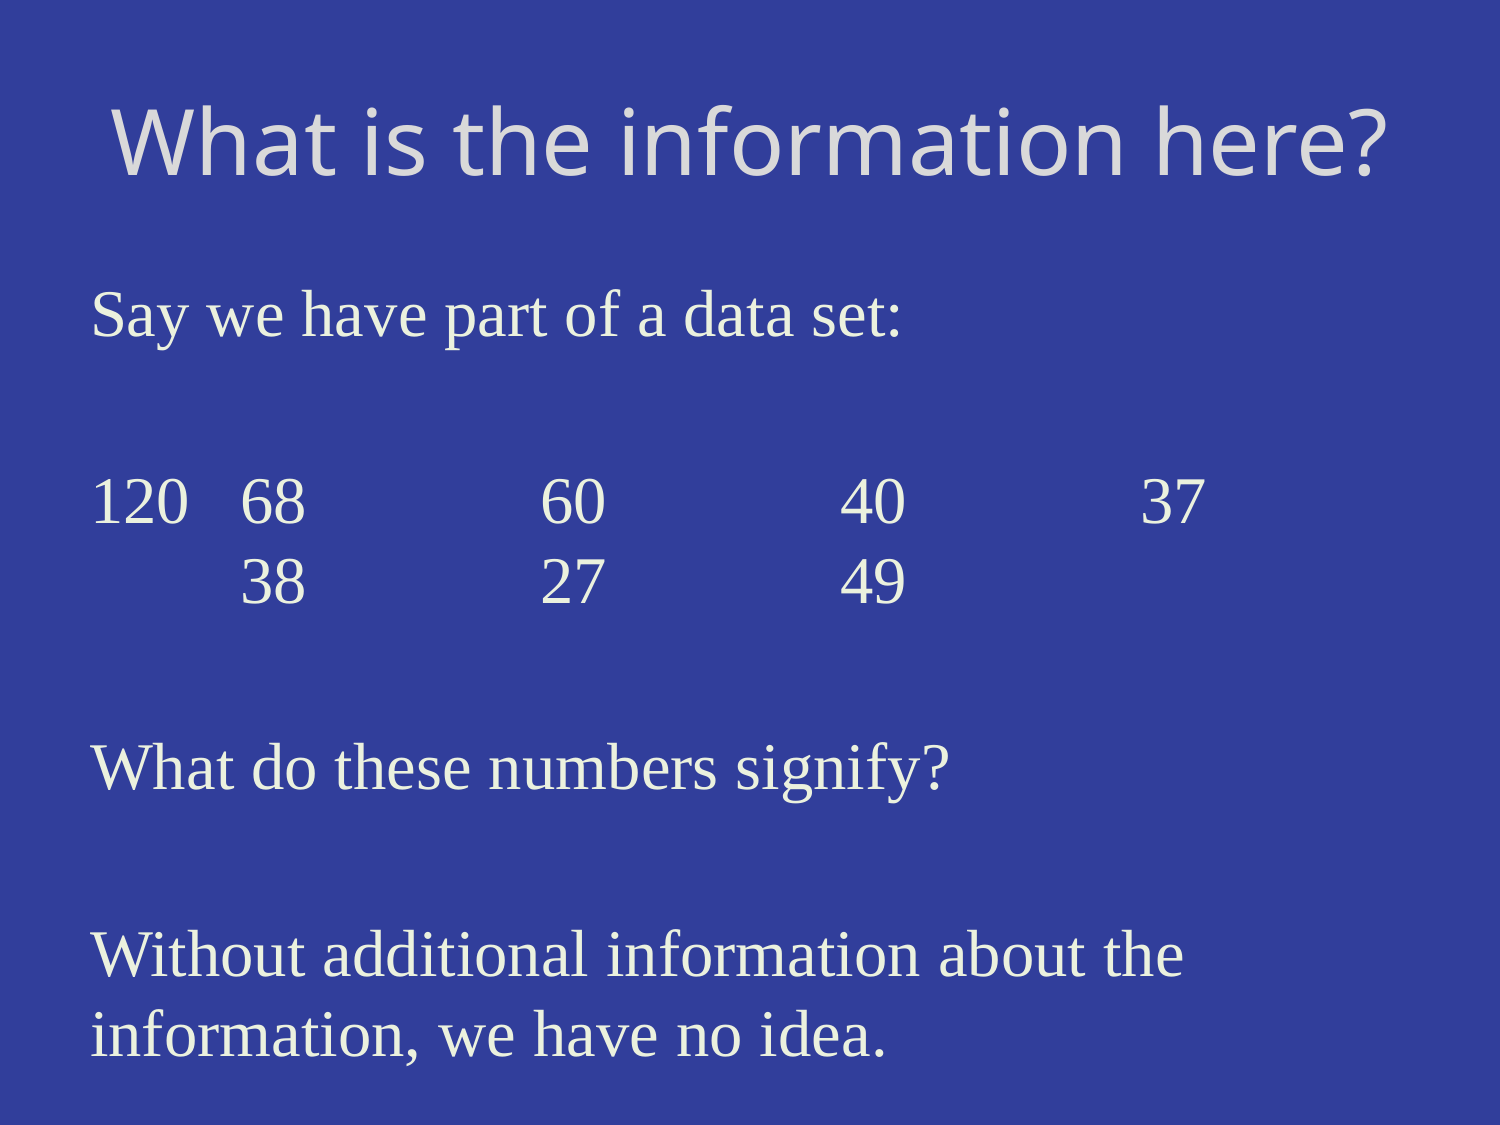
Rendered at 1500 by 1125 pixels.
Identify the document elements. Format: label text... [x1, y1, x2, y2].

list Say we have part of a data set: 120 68 60 40 37 38 27 49 What do these numbers signify? Without additional information about the information, we have no idea. [75, 262, 1425, 1073]
title What is the information here? [75, 45, 1425, 233]
